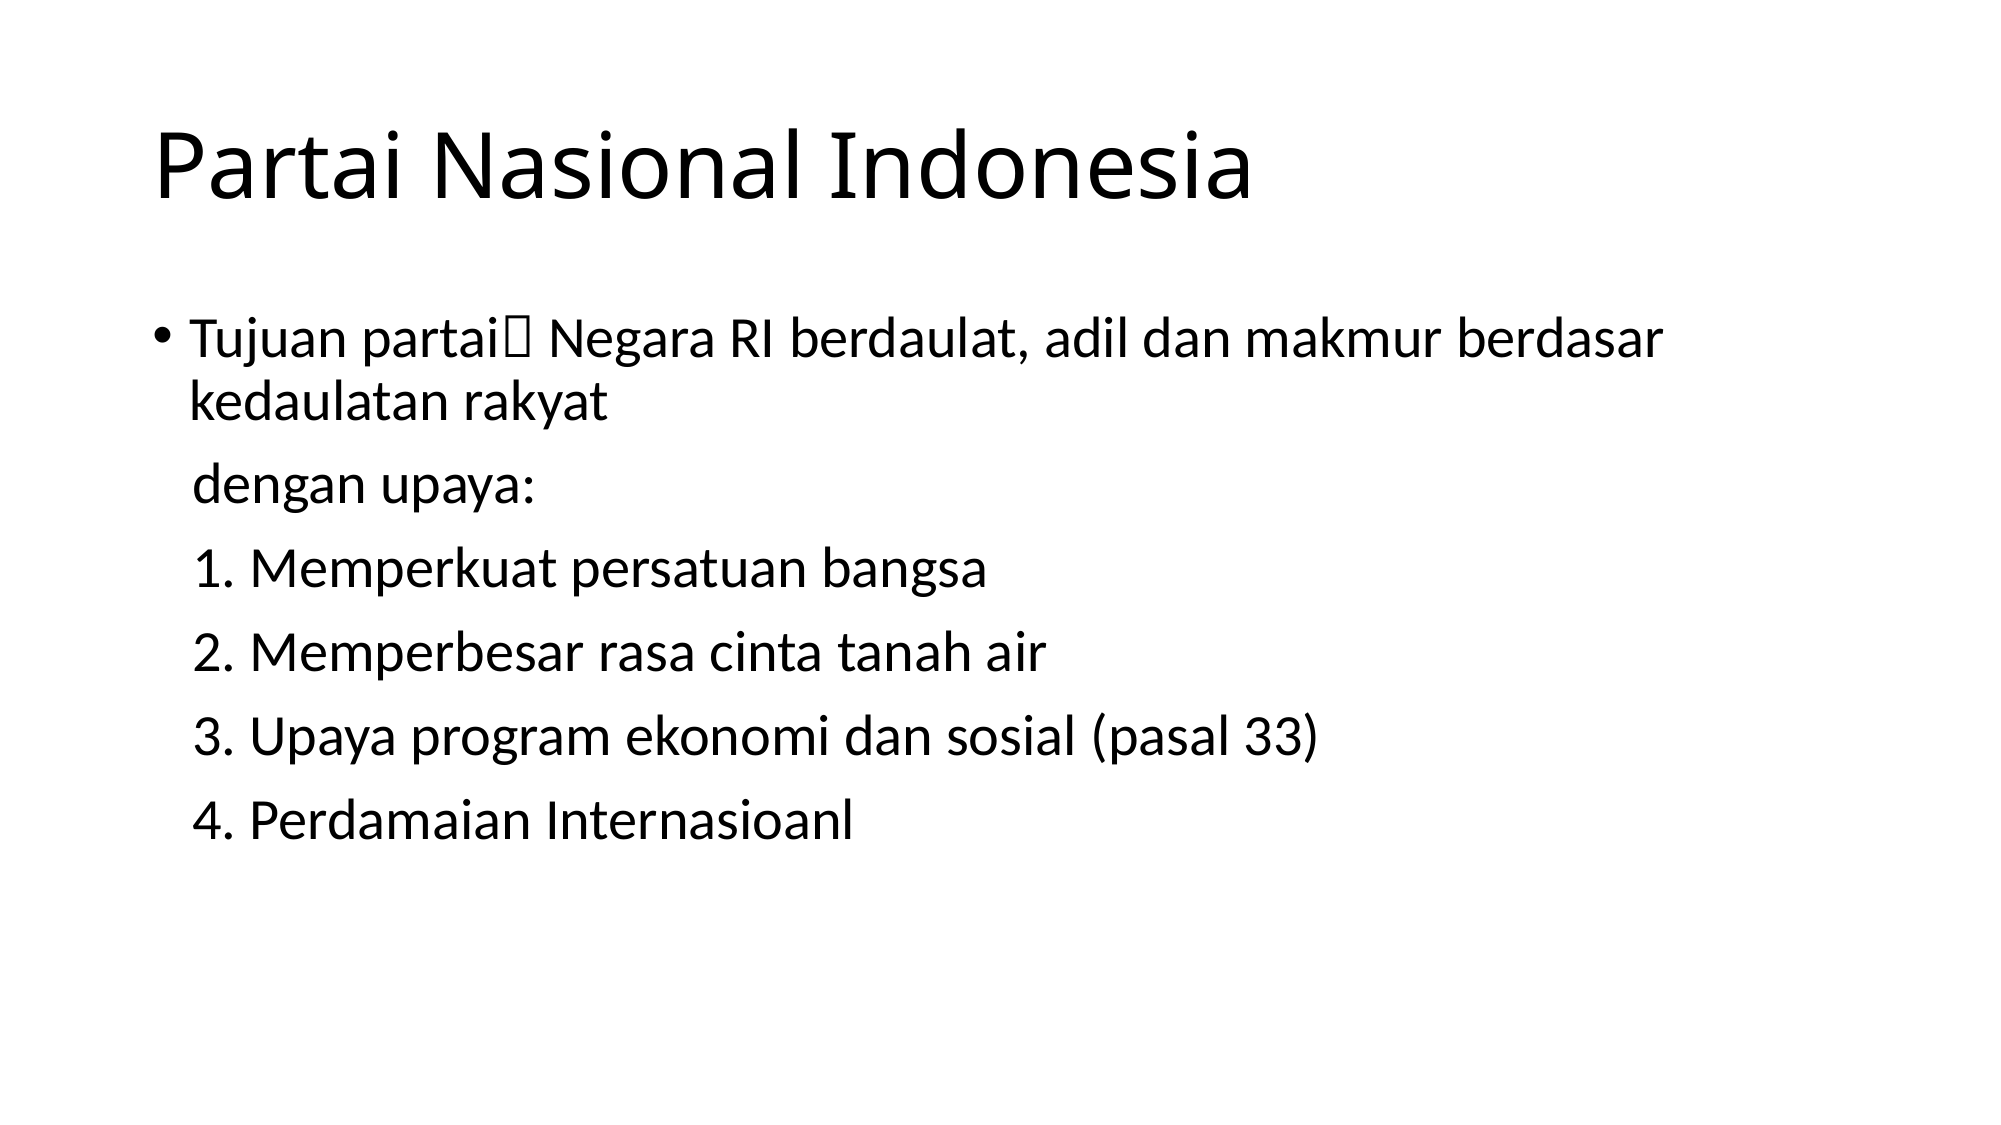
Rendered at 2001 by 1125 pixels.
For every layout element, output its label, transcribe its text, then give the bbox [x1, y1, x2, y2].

title Partai Nasional Indonesia [137, 59, 1863, 278]
list Tujuan partai Negara RI berdaulat, adil dan makmur berdasar kedaulatan rakyat dengan upaya: 1. Memperkuat persatuan bangsa 2. Memperbesar rasa cinta tanah air 3. Upaya program ekonomi dan sosial (pasal 33) 4. Perdamaian Internasioanl [137, 299, 1863, 1014]
